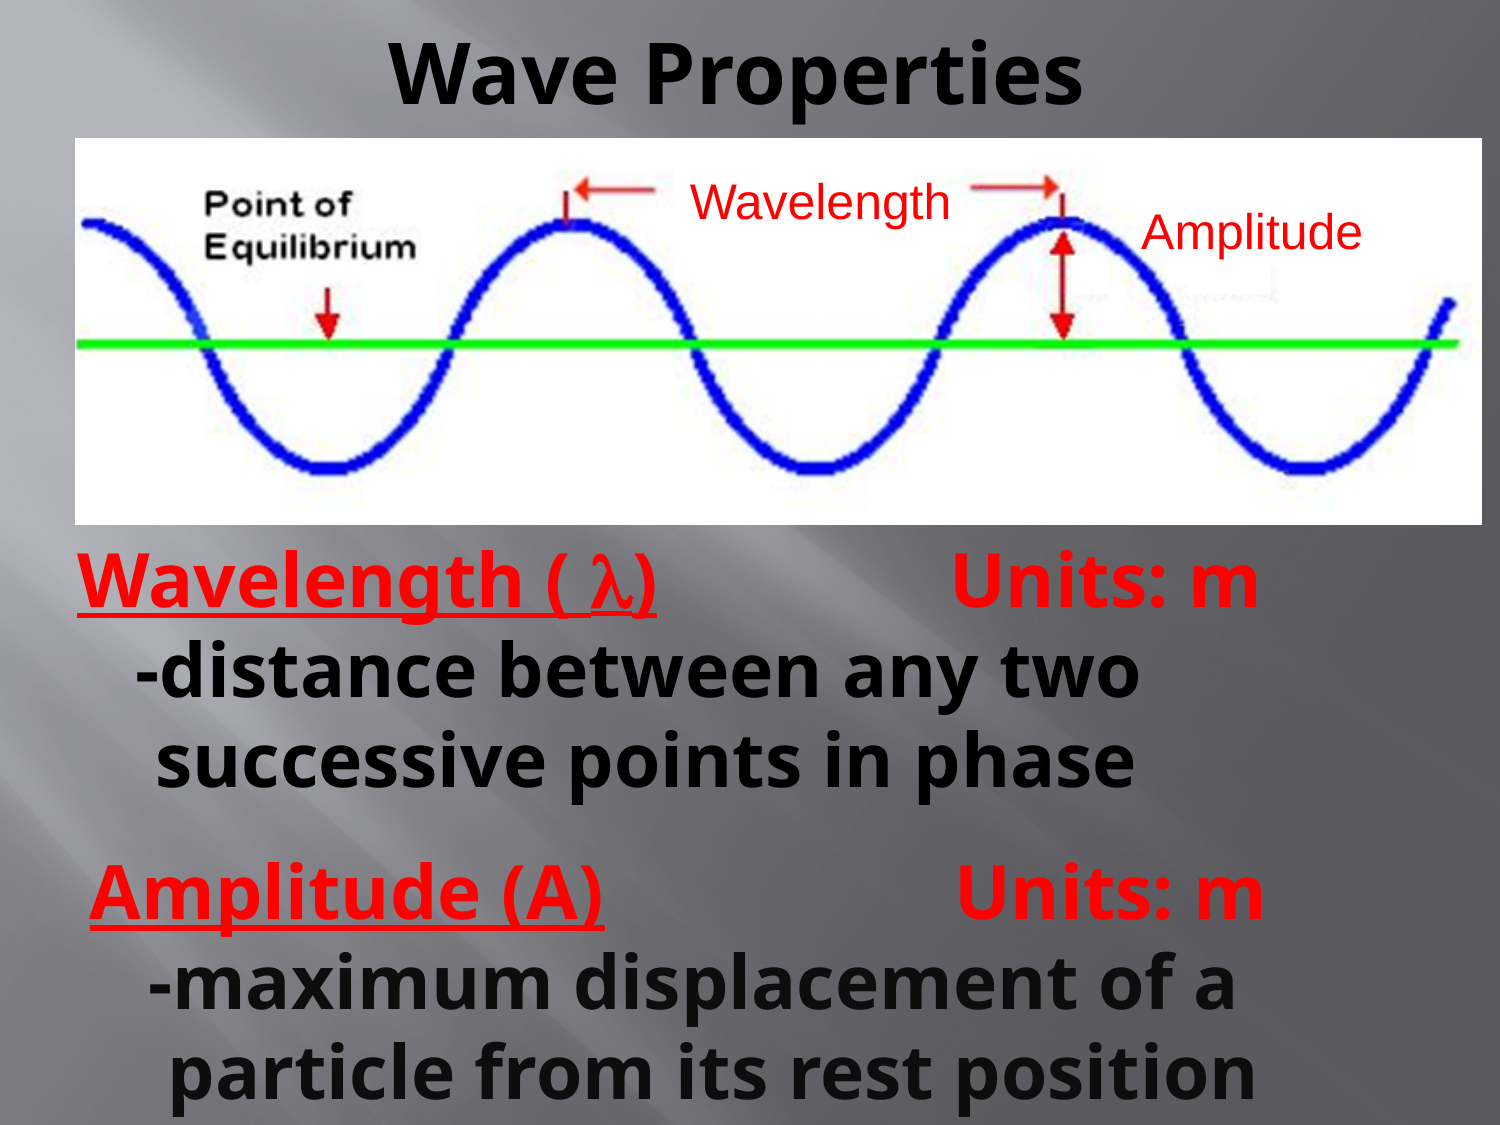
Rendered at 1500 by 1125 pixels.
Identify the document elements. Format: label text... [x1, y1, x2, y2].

picture [74, 138, 1482, 526]
text_box Wave Properties [62, 11, 1413, 200]
text_box Amplitude (A) Units: m -maximum displacement of a particle from its rest position [74, 837, 1500, 1122]
text_box Wavelength ( ) Units: m -distance between any two successive points in phase [62, 524, 1463, 810]
